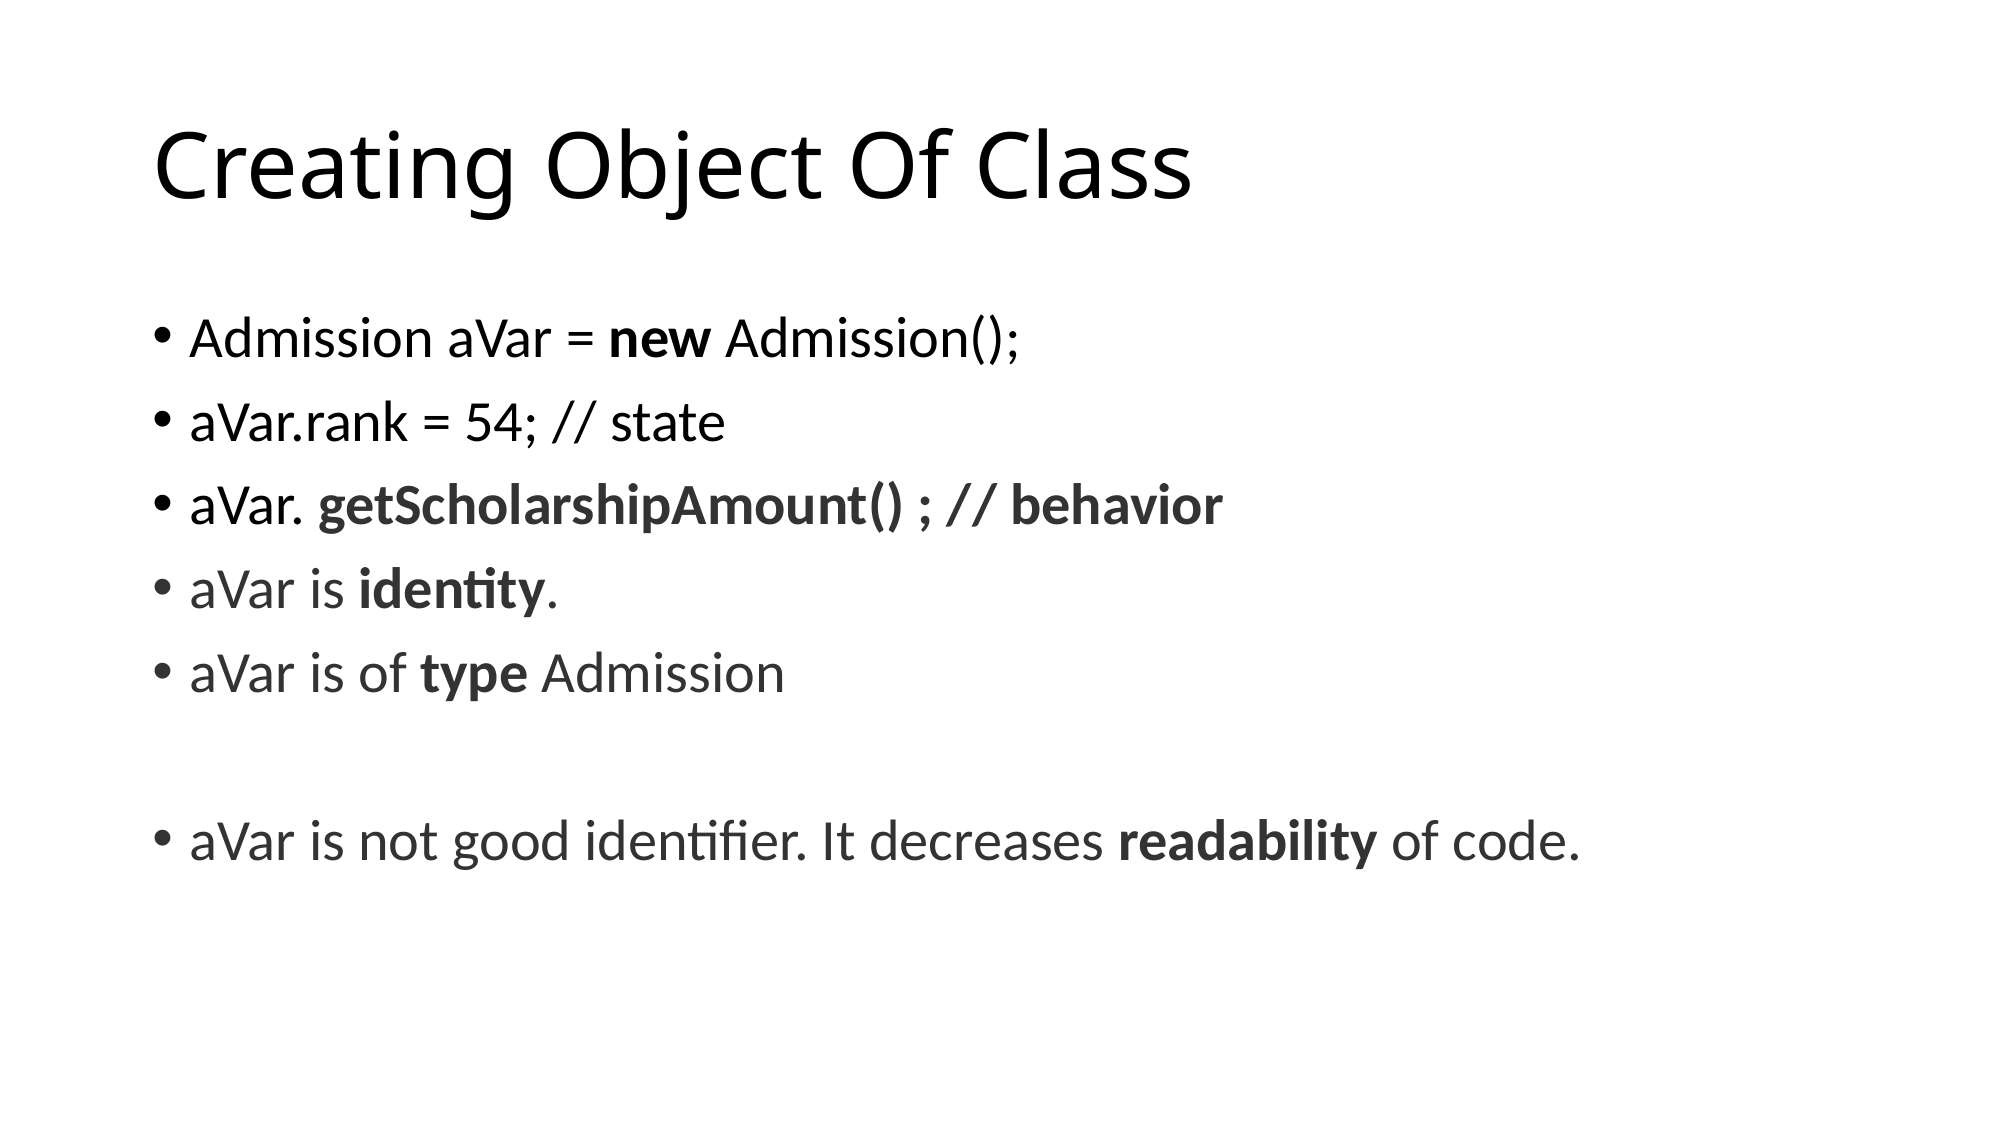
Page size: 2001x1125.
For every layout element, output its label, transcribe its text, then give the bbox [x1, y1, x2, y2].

list Admission aVar = new Admission(); aVar.rank = 54; // state aVar. getScholarshipAmount() ; // behavior aVar is identity. aVar is of type Admission aVar is not good identifier. It decreases readability of code. [137, 299, 1863, 1014]
title Creating Object Of Class [137, 59, 1863, 278]
